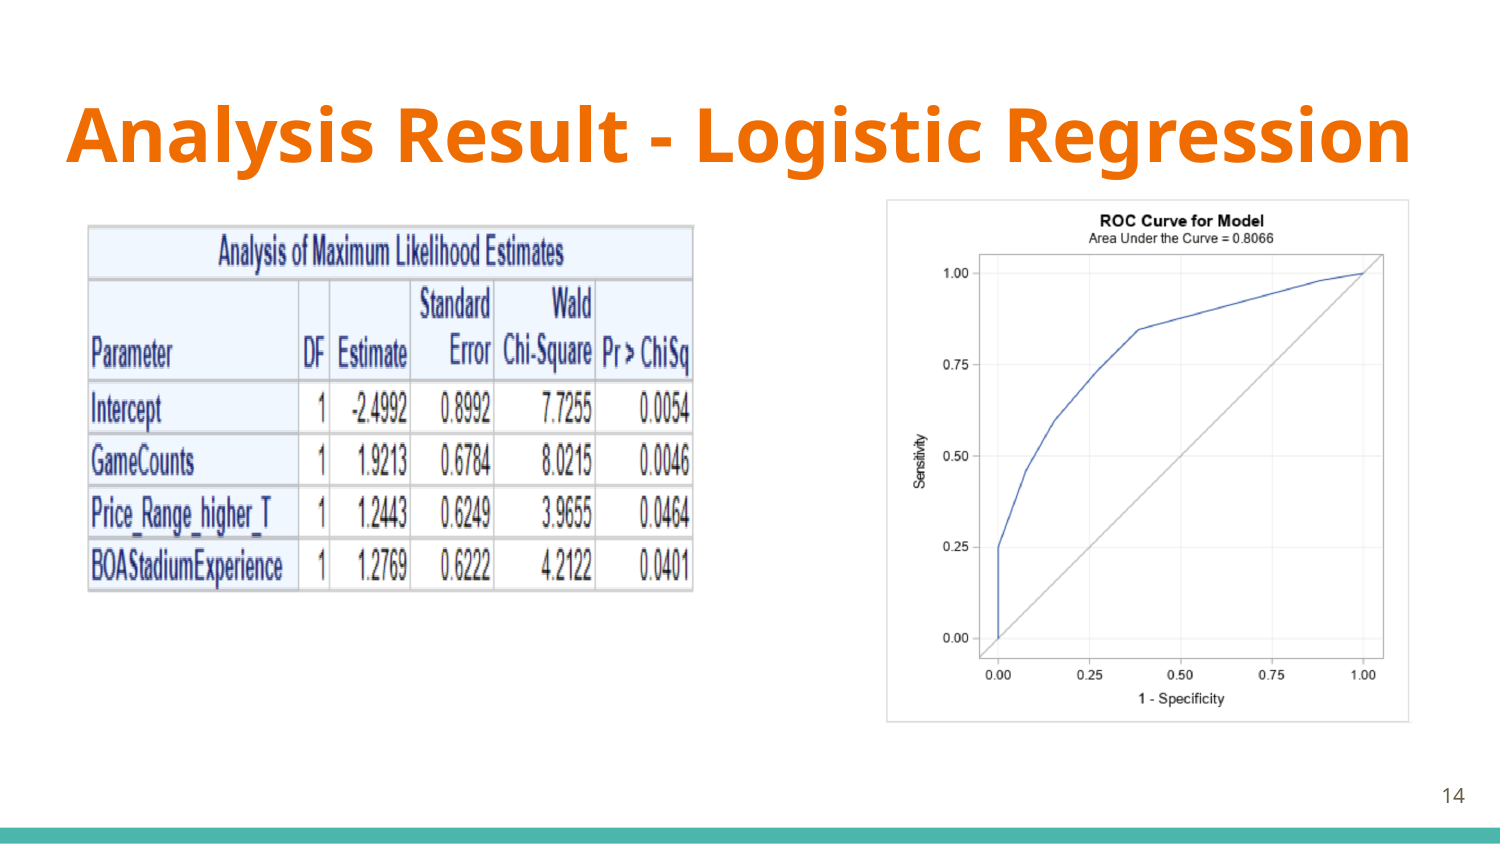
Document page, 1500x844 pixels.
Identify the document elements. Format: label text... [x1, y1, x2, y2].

title Analysis Result - Logistic Regression [51, 72, 1449, 189]
picture [886, 198, 1412, 723]
picture [23, 198, 780, 615]
slide_number 14 [1389, 764, 1480, 830]
